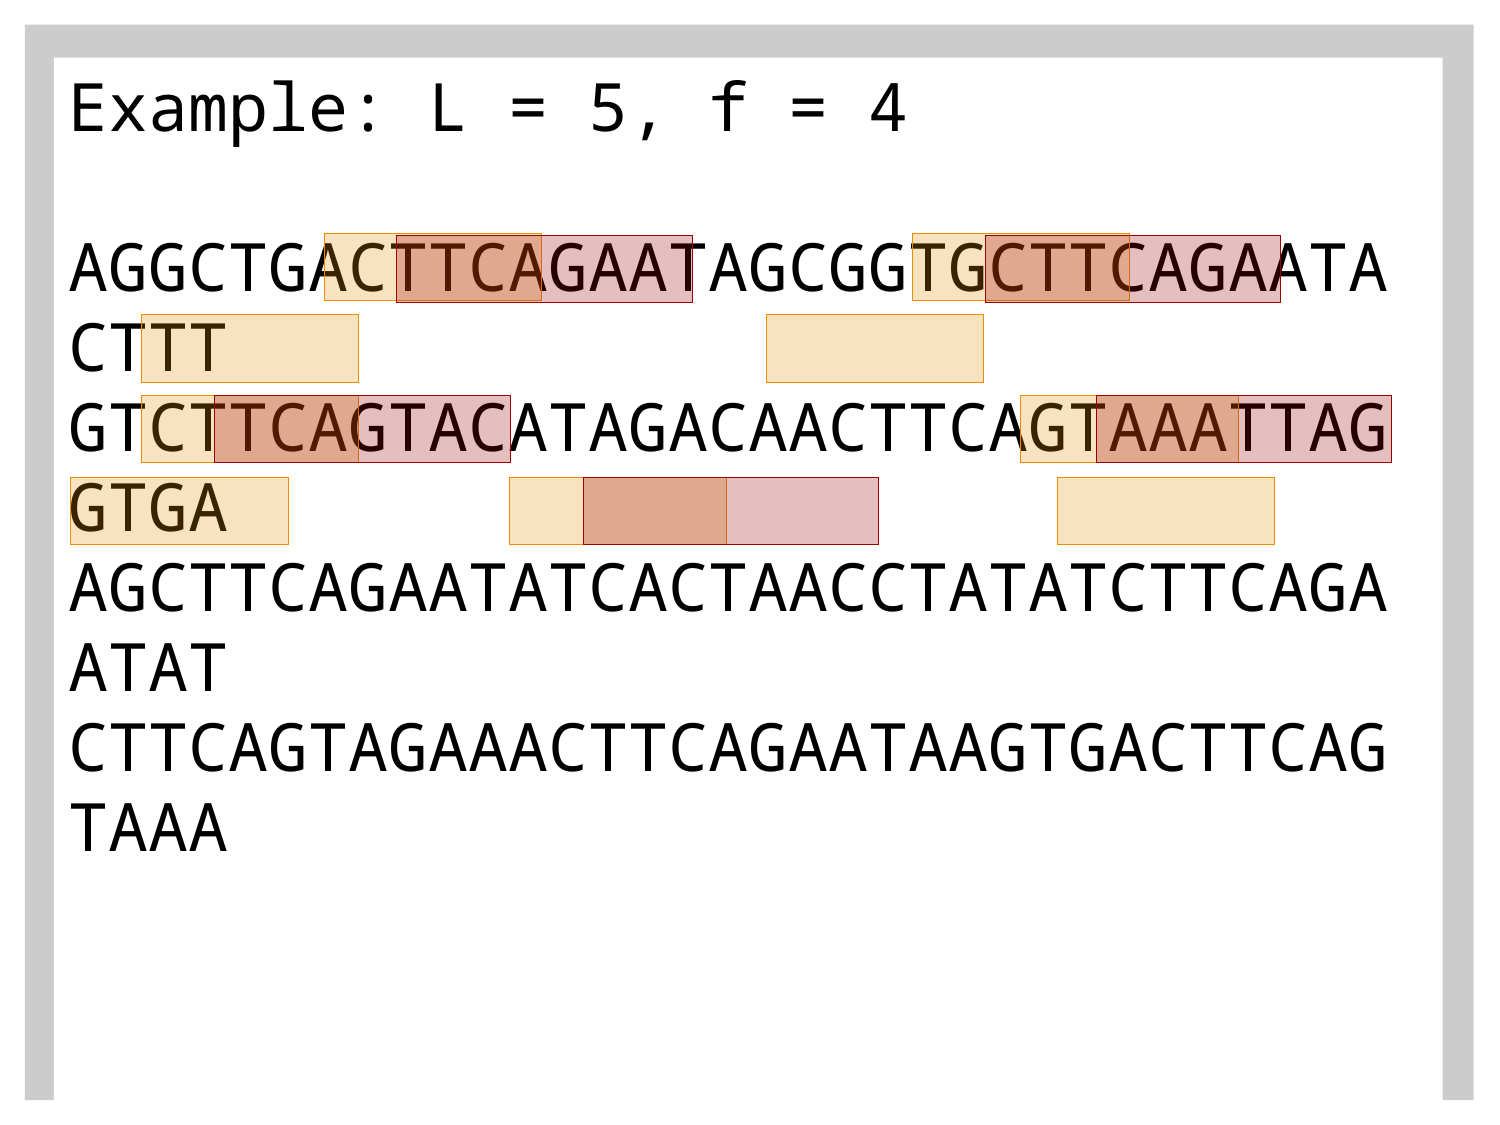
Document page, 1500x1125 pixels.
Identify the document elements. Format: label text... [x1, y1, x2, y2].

text_box [396, 235, 693, 303]
text_box [766, 314, 984, 383]
text_box [509, 477, 583, 545]
text_box [912, 233, 1130, 301]
text_box Example: L = 5, f = 4 AGGCTGACTTCAGAATAGCGGTGCTTCAGAATACTTT GTCTTCAGTACATAGACAACTTCAGTAAATTAGGTGA AGCTTCAGAATATCACTAACCTATATCTTCAGAATAT CTTCAGTAGAAACTTCAGAATAAGTGACTTCAGTAAA [53, 57, 1443, 1125]
text_box [141, 314, 359, 383]
text_box [141, 395, 214, 463]
text_box [214, 395, 511, 463]
text_box [70, 477, 289, 545]
text_box [324, 233, 542, 301]
text_box [583, 477, 879, 545]
text_box [1057, 477, 1275, 545]
text_box [1020, 395, 1096, 463]
text_box [1096, 395, 1392, 463]
text_box [985, 235, 1281, 303]
